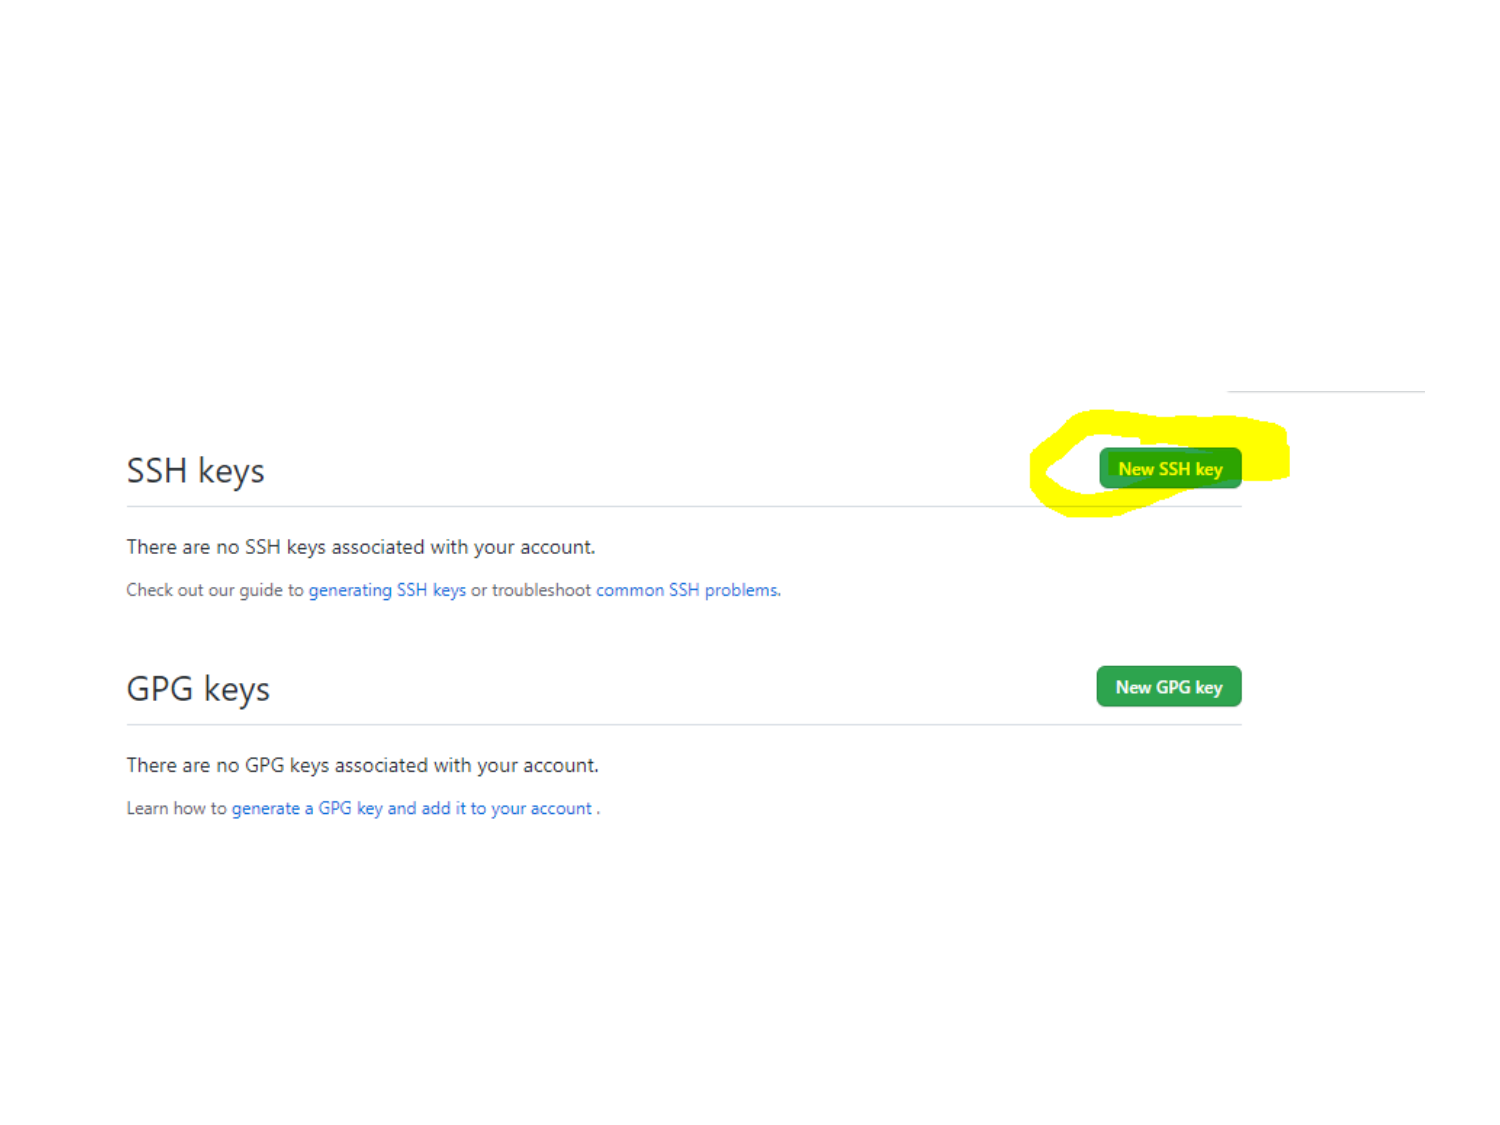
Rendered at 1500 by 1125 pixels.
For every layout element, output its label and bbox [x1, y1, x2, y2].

list [74, 390, 1426, 877]
